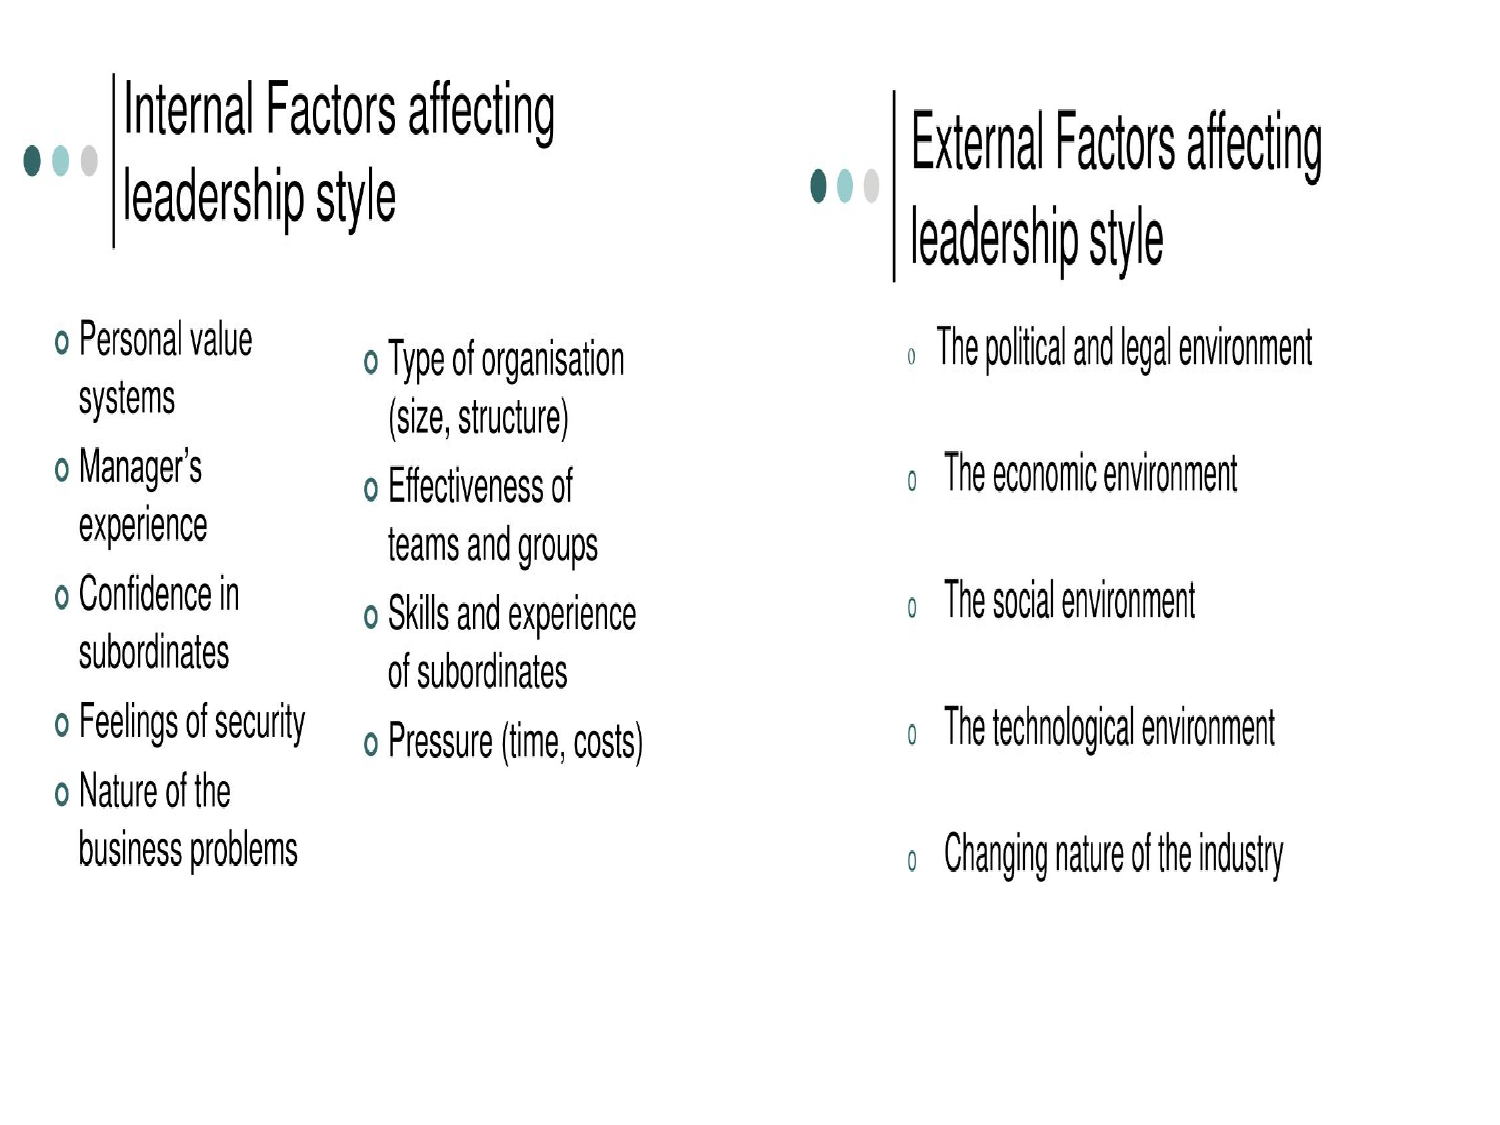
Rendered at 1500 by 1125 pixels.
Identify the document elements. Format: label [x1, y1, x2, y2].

picture [12, 32, 688, 963]
picture [799, 45, 1426, 1063]
